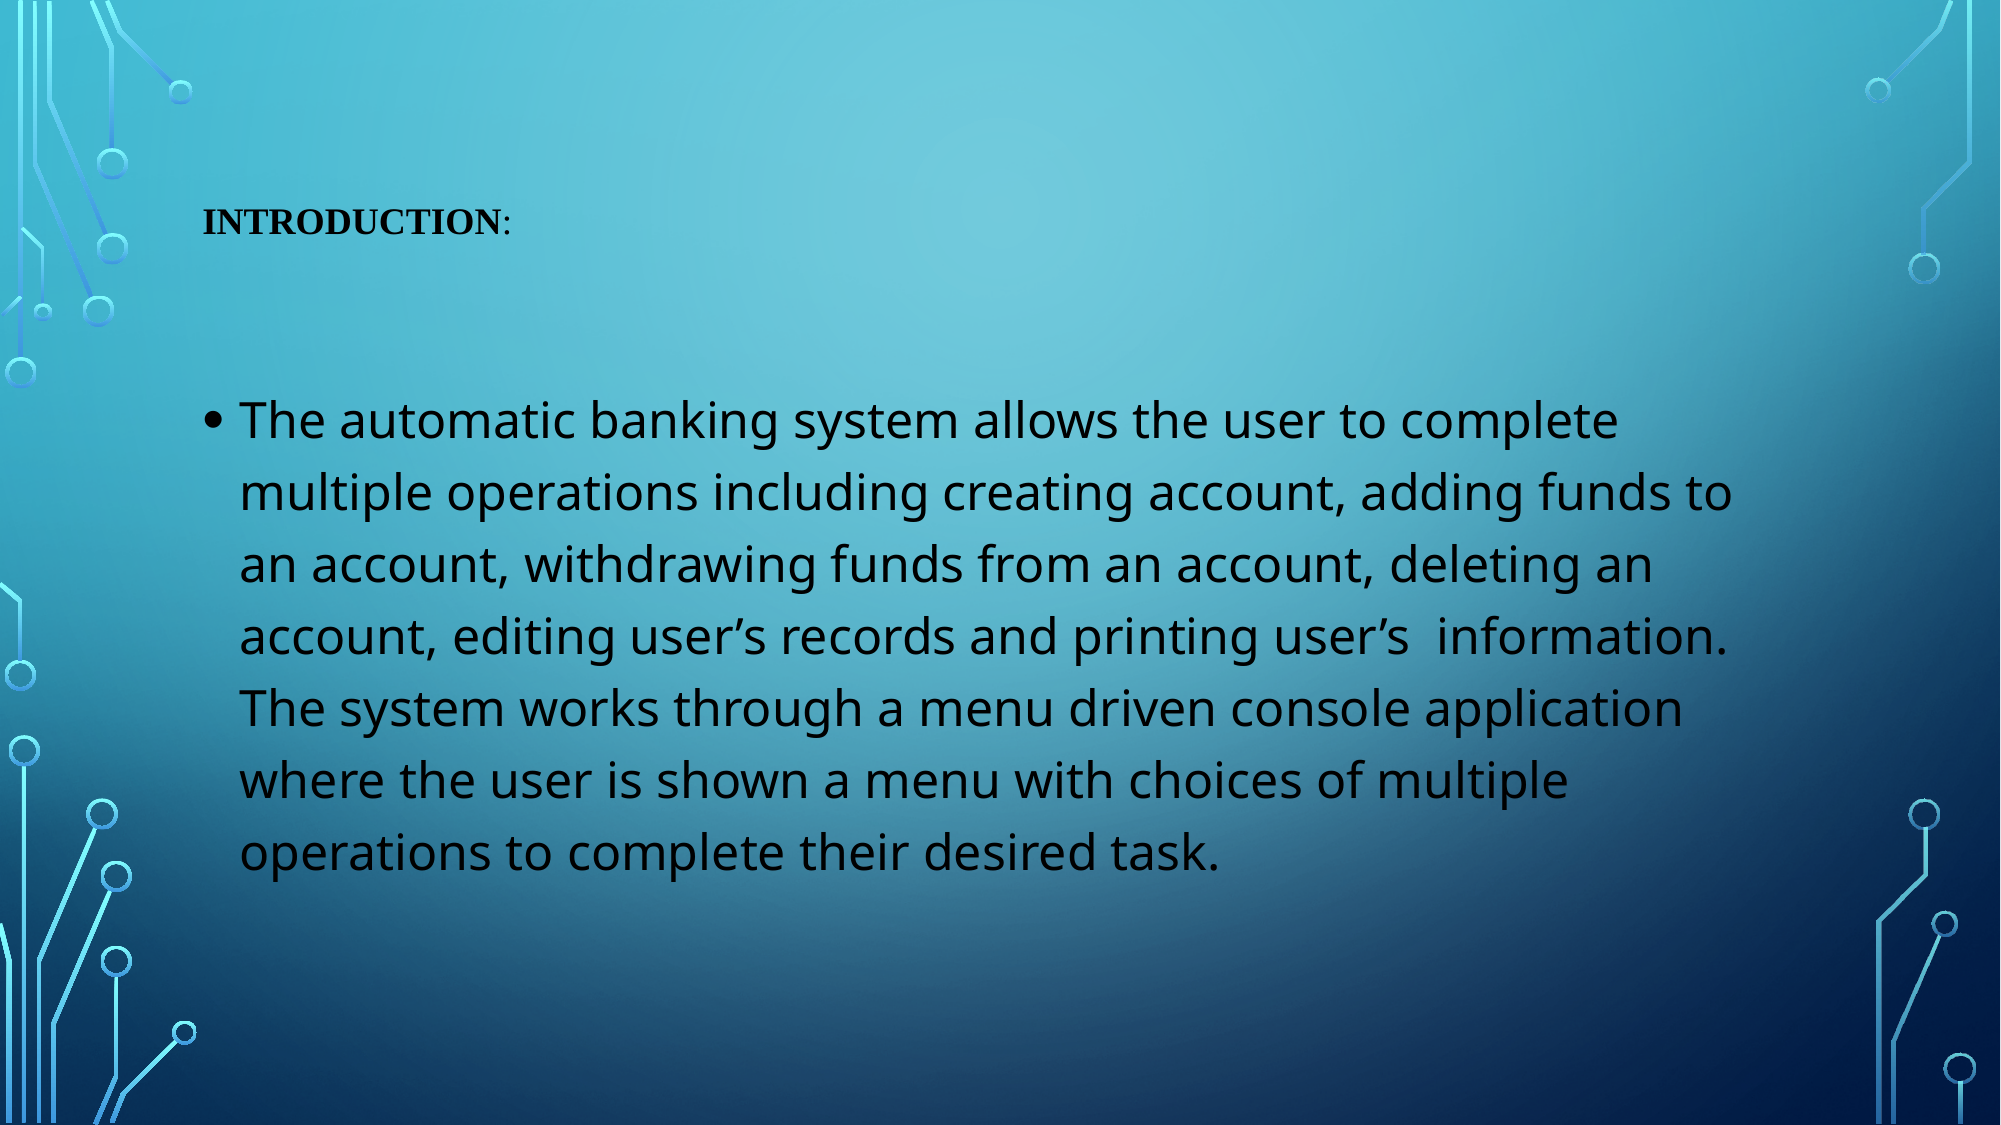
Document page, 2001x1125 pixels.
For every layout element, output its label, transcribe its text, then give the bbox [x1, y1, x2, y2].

title Introduction: [187, 101, 1813, 344]
list The automatic banking system allows the user to complete multiple operations including creating account, adding funds to an account, withdrawing funds from an account, deleting an account, editing user’s records and printing user’s information. The system works through a menu driven console application where the user is shown a menu with choices of multiple operations to complete their desired task. [187, 369, 1813, 950]
